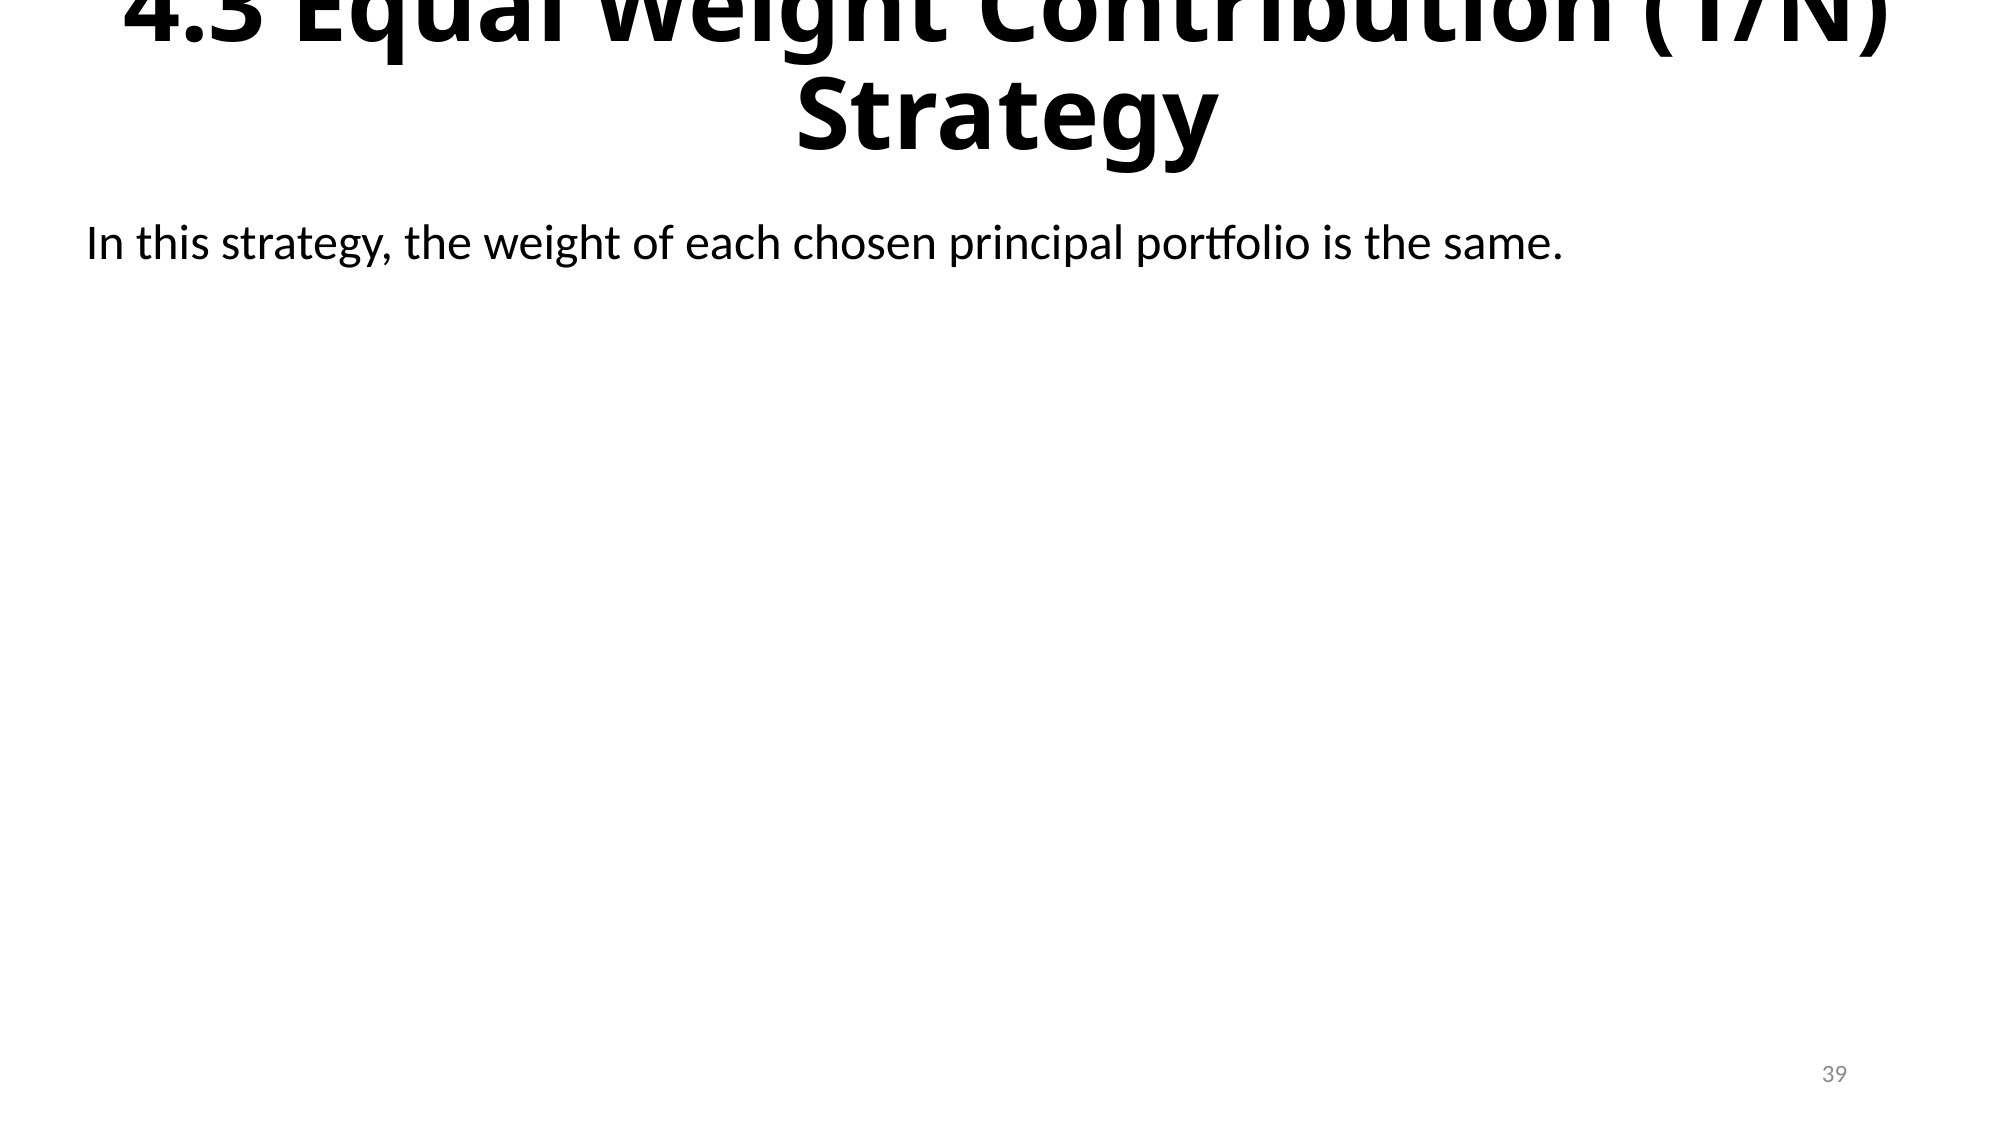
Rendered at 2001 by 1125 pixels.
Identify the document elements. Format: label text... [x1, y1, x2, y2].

title 4.3 Equal Weight Contribution (1/N) Strategy [60, 28, 1956, 179]
text_box In this strategy, the weight of each chosen principal portfolio is the same. [70, 198, 1896, 278]
slide_number 39 [1412, 1042, 1863, 1103]
